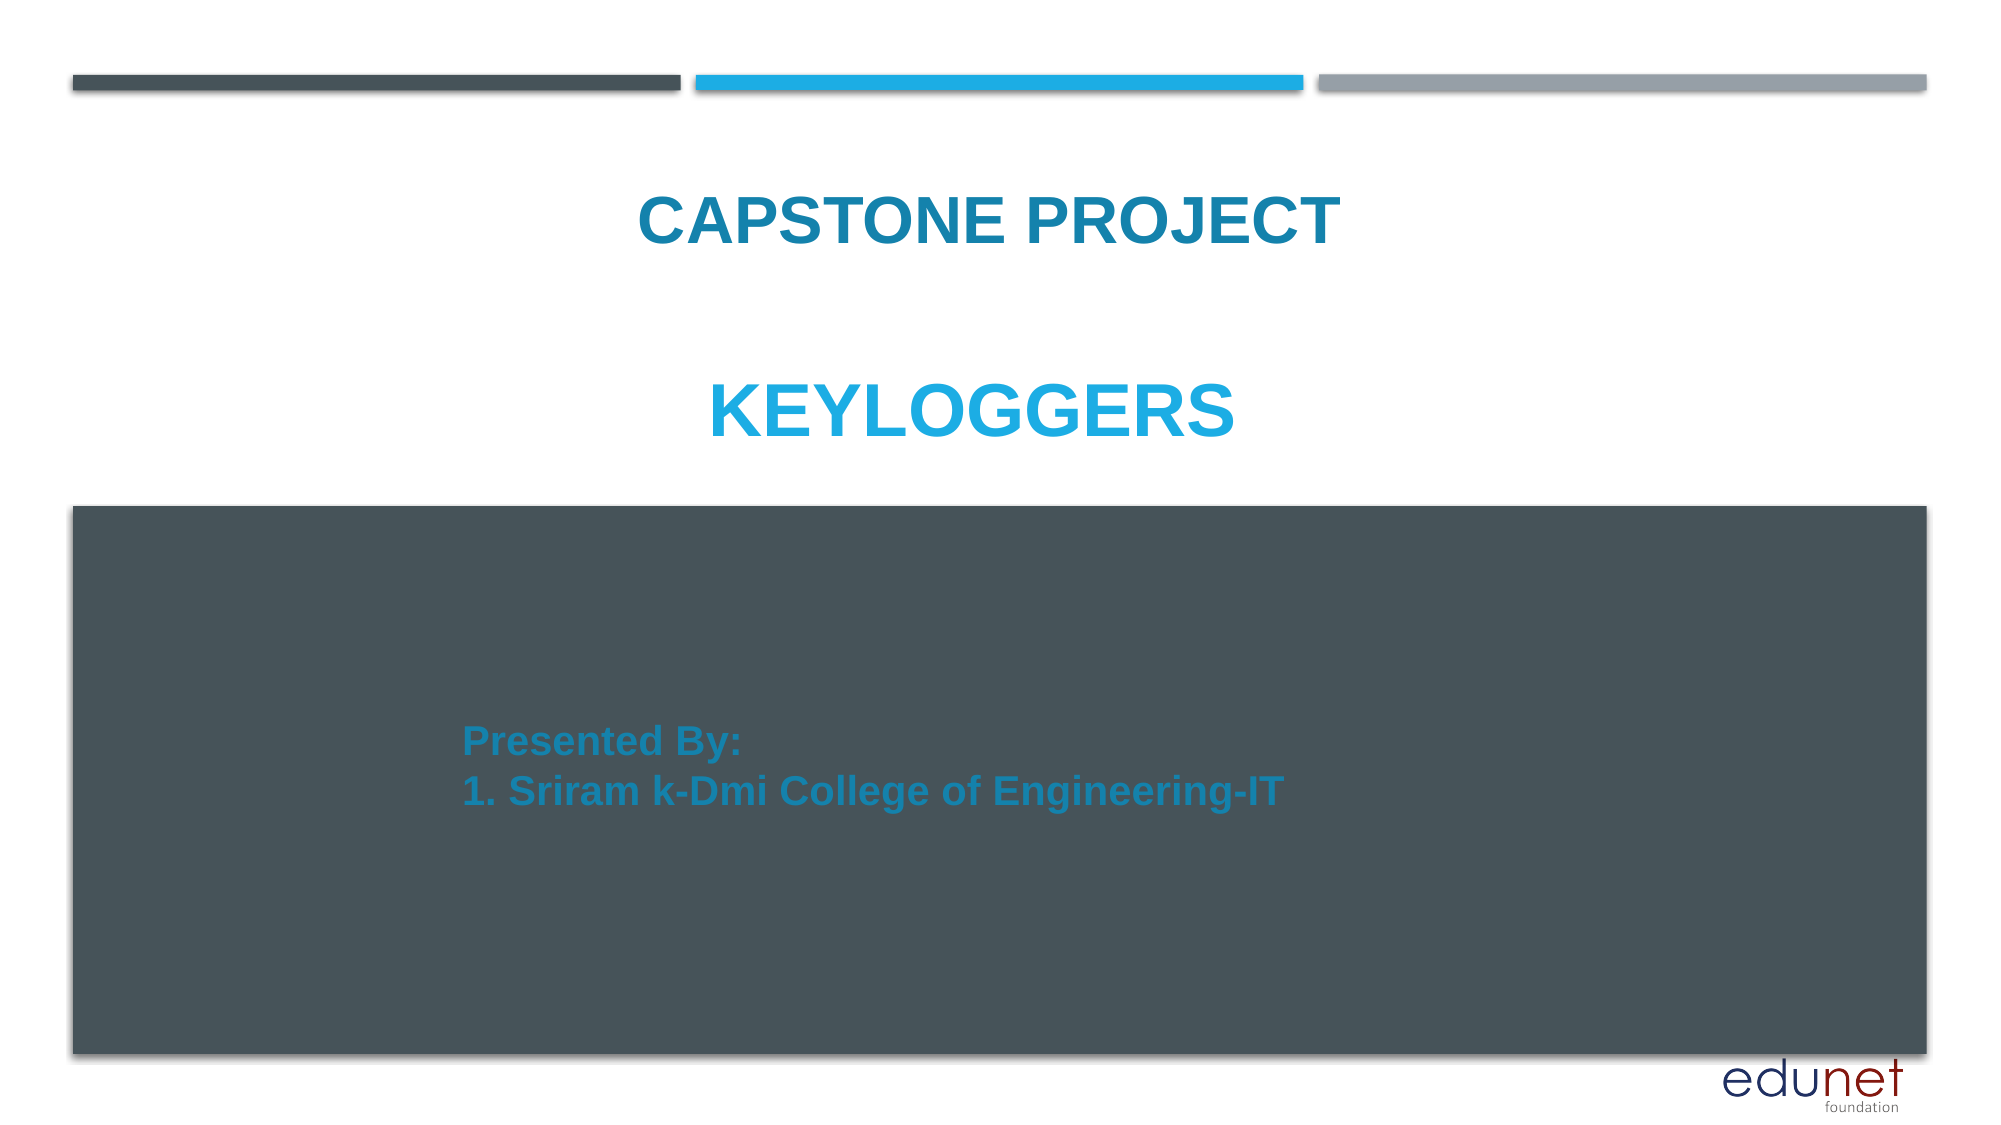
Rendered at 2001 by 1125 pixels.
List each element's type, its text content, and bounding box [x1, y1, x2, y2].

text_box CAPSTONE PROJECT [0, 169, 2000, 265]
text_box Presented By: 1. Sriram k-Dmi College of Engineering-IT [447, 706, 1749, 822]
title keyloggers [222, 298, 1723, 460]
picture [1719, 1056, 1905, 1116]
